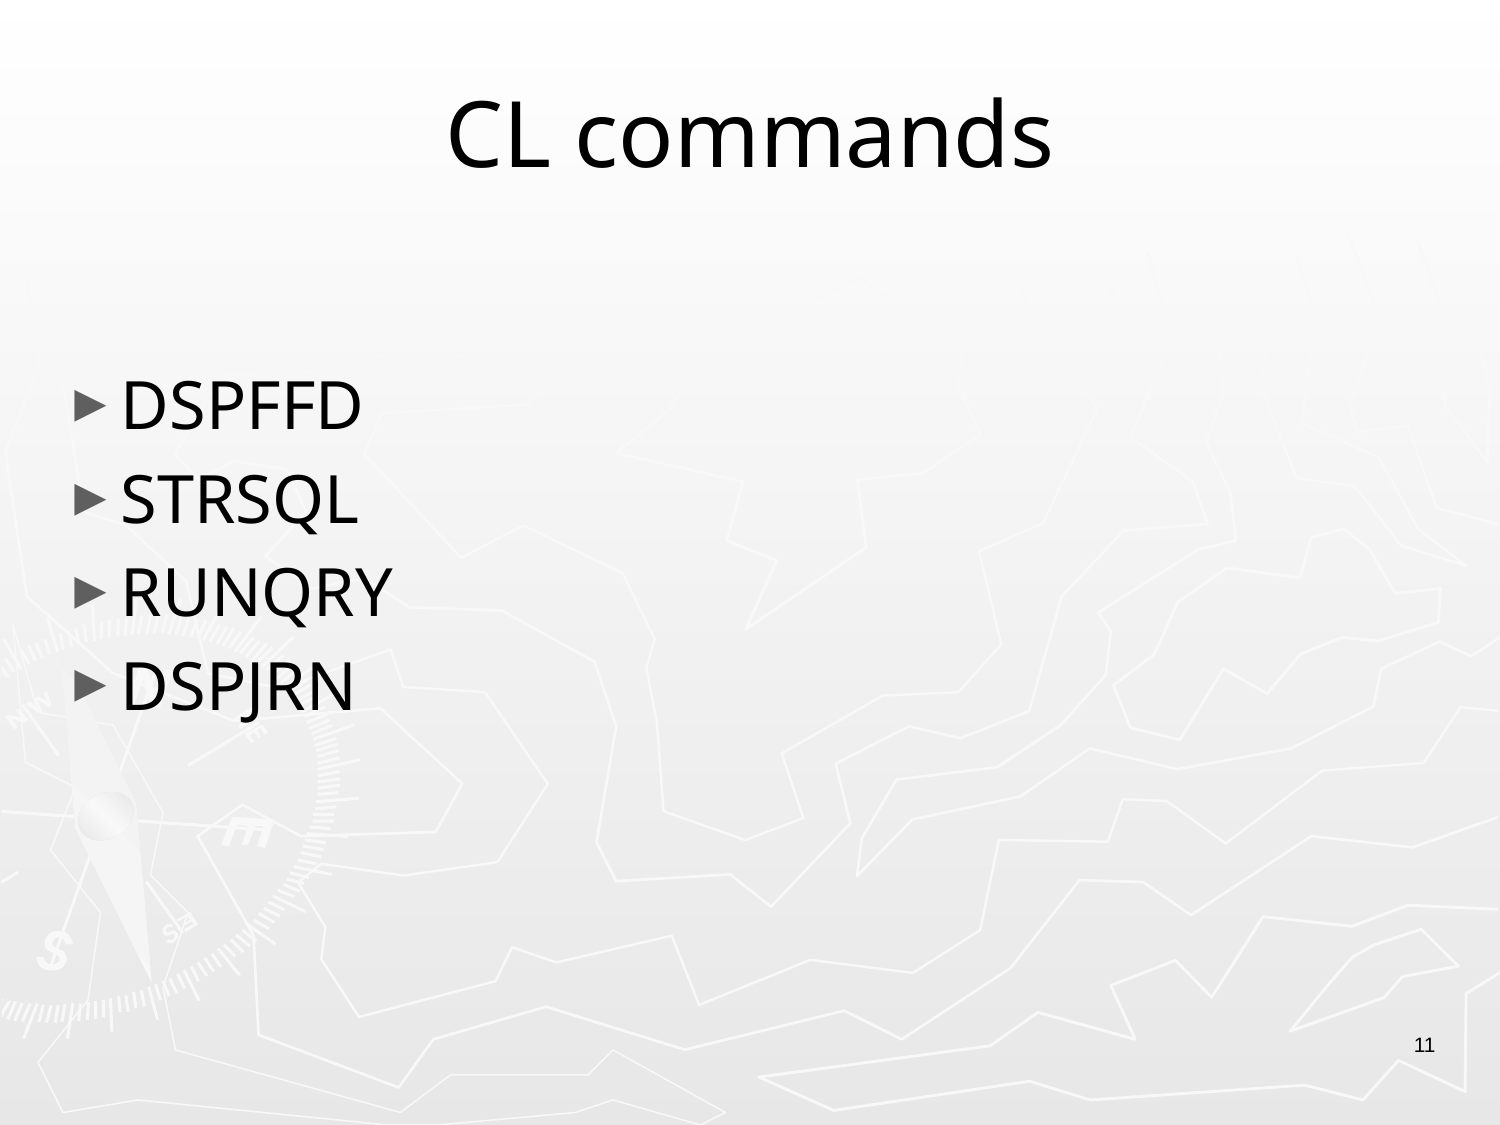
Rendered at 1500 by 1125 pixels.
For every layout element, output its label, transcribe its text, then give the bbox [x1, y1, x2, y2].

title CL commands [49, 37, 1451, 225]
slide_number 11 [1074, 1024, 1451, 1103]
list DSPFFD STRSQL RUNQRY DSPJRN [49, 262, 1451, 1001]
